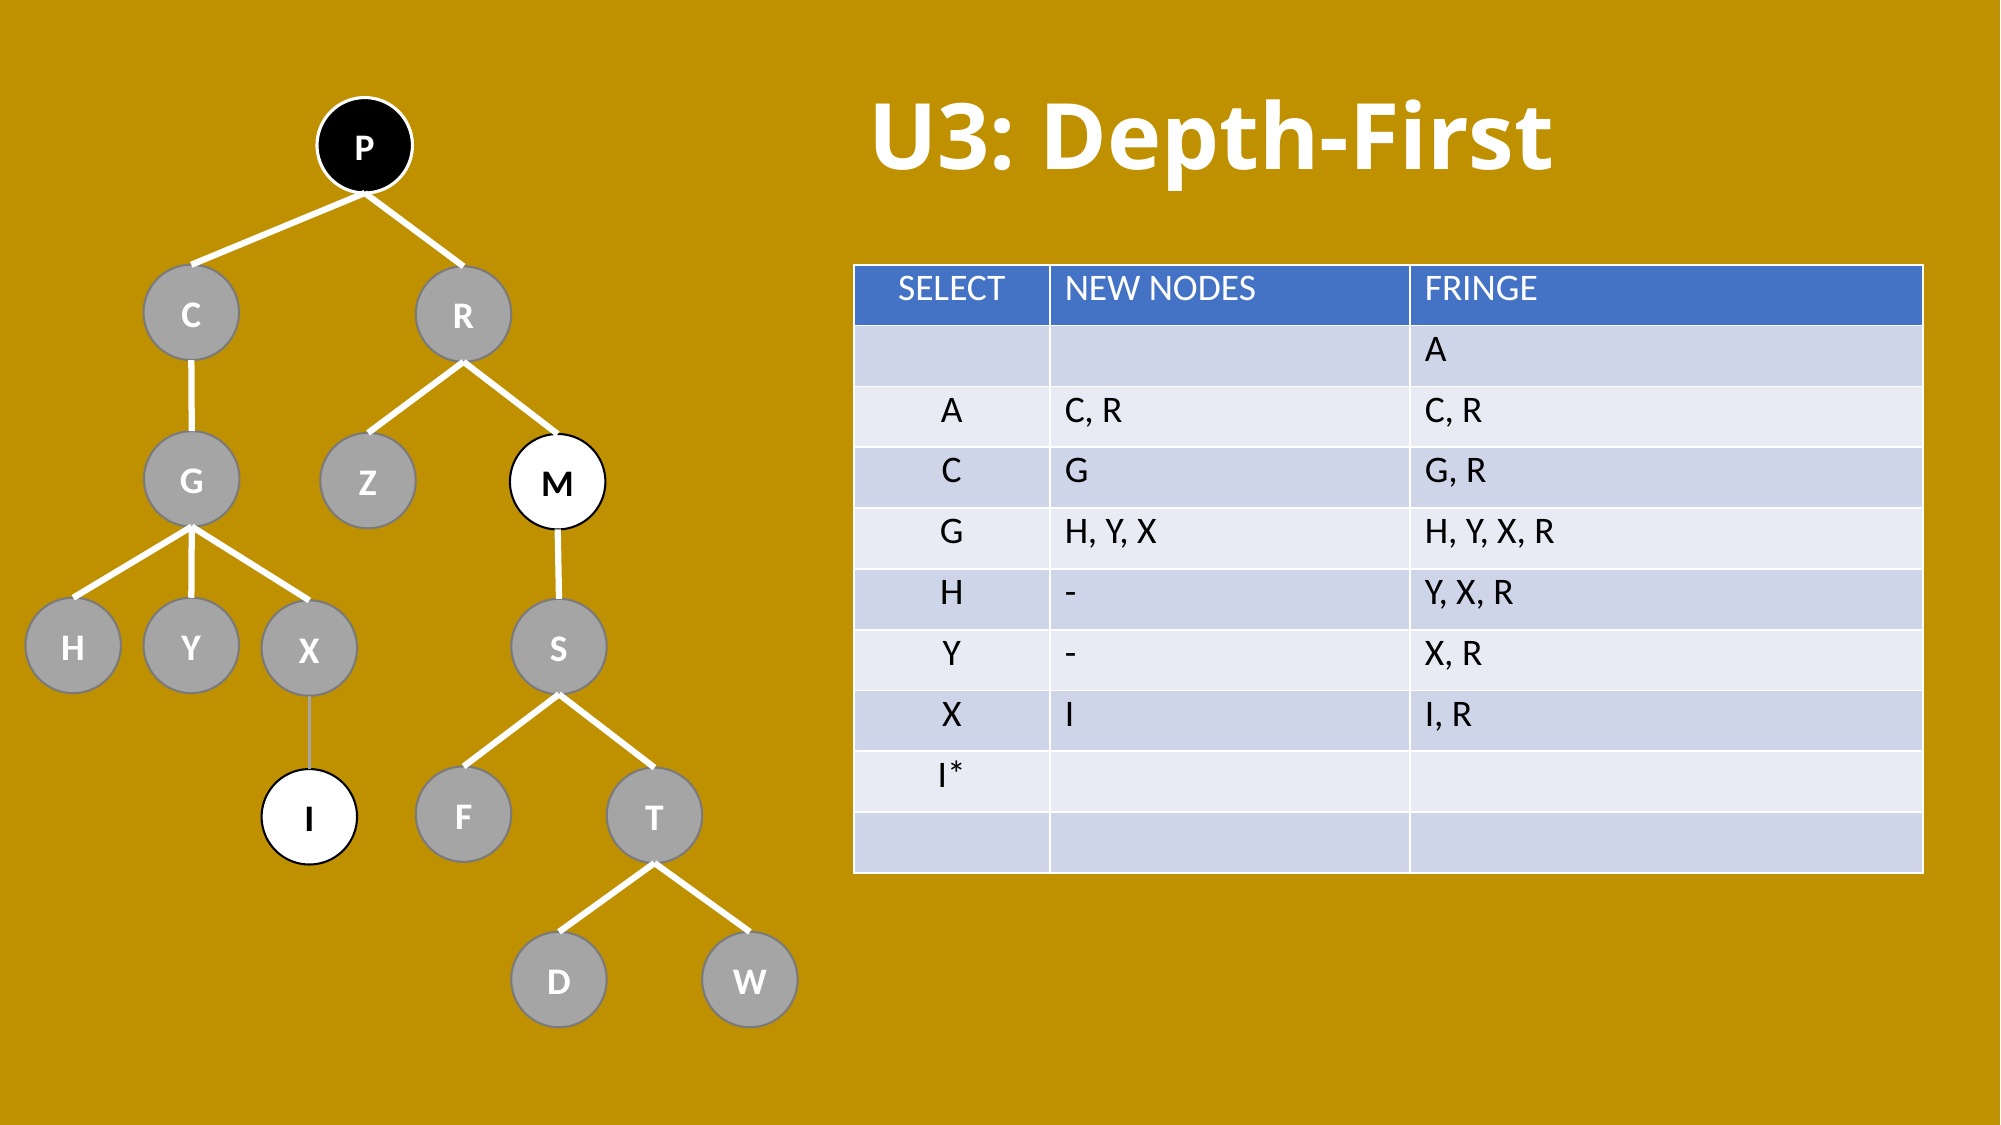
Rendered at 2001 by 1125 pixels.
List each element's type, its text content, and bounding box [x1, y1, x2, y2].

table_cell G [855, 509, 1049, 568]
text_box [191, 193, 364, 265]
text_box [191, 526, 310, 601]
table_cell H [855, 570, 1049, 629]
table_cell I, R [1411, 691, 1922, 750]
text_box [73, 526, 191, 598]
text_box C [142, 263, 241, 362]
text_box P [315, 95, 415, 193]
table_cell - [1051, 570, 1409, 629]
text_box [463, 694, 559, 767]
text_box G [142, 430, 241, 526]
table_cell H, Y, X [1051, 509, 1409, 568]
text_box Y [142, 598, 241, 695]
text_box I [260, 768, 359, 866]
text_box X [260, 599, 359, 697]
text_box D [510, 930, 608, 1029]
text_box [558, 863, 654, 932]
text_box W [701, 930, 799, 1029]
table_header FRINGE [1411, 266, 1922, 325]
table_cell [1411, 752, 1922, 811]
table_cell [1051, 326, 1409, 386]
text_box T [605, 766, 704, 863]
text_box R [414, 265, 513, 361]
table_cell C [855, 448, 1049, 507]
text_box H [24, 596, 122, 695]
table_cell G, R [1411, 448, 1922, 507]
table_cell C, R [1411, 387, 1922, 446]
table_cell [855, 813, 1049, 872]
table_cell Y, X, R [1411, 570, 1922, 629]
table_cell G [1051, 448, 1409, 507]
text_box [364, 193, 464, 267]
table_cell [1051, 752, 1409, 811]
table_cell C, R [1051, 387, 1409, 446]
text_box F [414, 765, 513, 863]
table_cell A [1411, 326, 1922, 386]
table_cell I [1051, 691, 1409, 750]
table_header SELECT [855, 266, 1049, 325]
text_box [463, 361, 558, 434]
table_cell [855, 326, 1049, 386]
text_box Z [319, 431, 417, 530]
table_cell [1051, 813, 1409, 872]
table_cell - [1051, 631, 1409, 690]
table_cell Y [855, 631, 1049, 690]
table_cell I* [855, 752, 1049, 811]
text_box S [510, 597, 608, 694]
table_cell X [855, 691, 1049, 750]
text_box U3: Depth-First [853, 31, 1923, 249]
table_cell [1411, 813, 1922, 872]
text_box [654, 863, 750, 932]
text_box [368, 361, 463, 433]
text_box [558, 694, 655, 768]
table_cell A [855, 387, 1049, 446]
text_box M [508, 433, 607, 531]
table_cell H, Y, X, R [1411, 509, 1922, 568]
table_cell X, R [1411, 631, 1922, 690]
table_header NEW NODES [1051, 266, 1409, 325]
